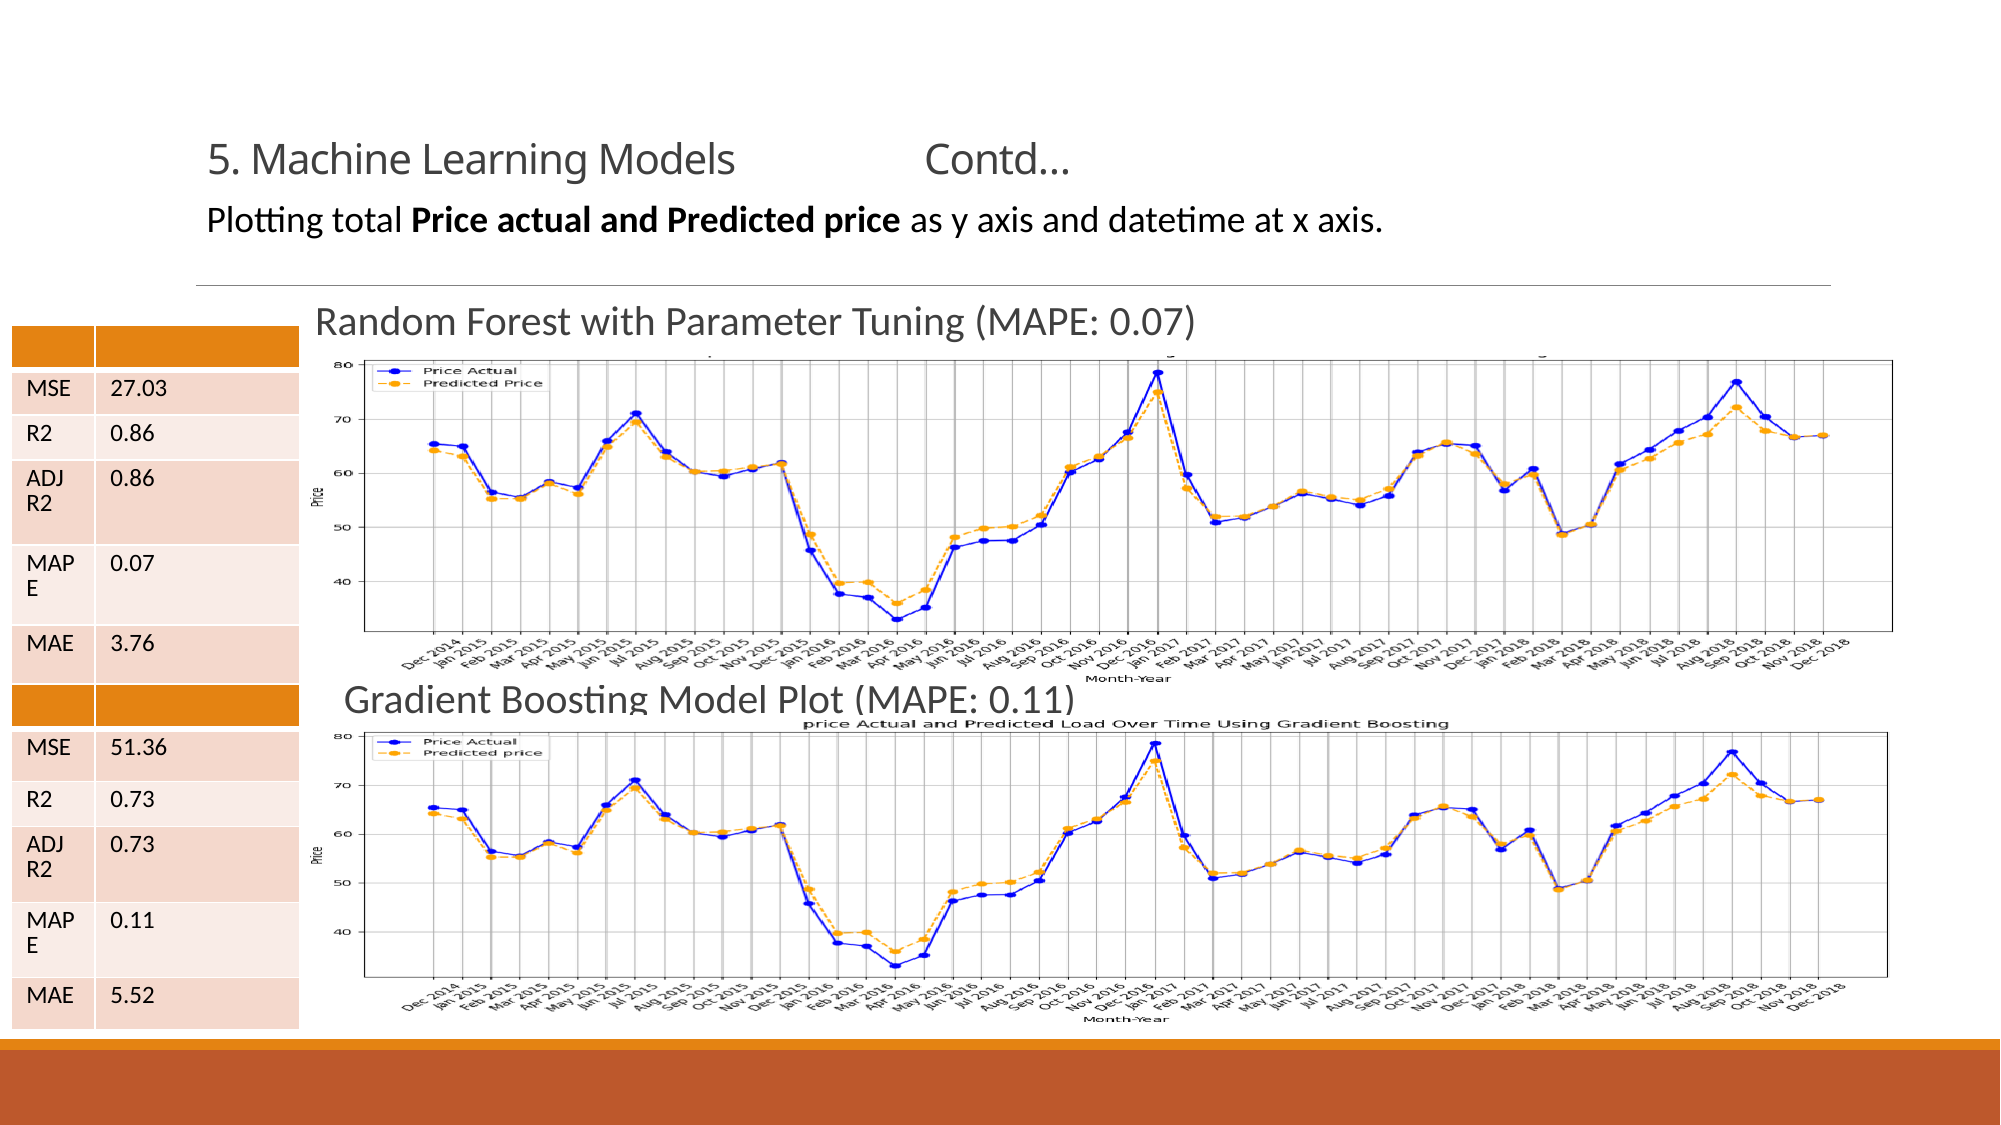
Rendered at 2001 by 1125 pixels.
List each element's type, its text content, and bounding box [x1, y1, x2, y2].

table_cell MAE [12, 978, 94, 1029]
table_cell ADJ R2 [12, 461, 94, 544]
table_cell 27.03 [96, 373, 297, 414]
title 5. Machine Learning Models Contd… [192, 45, 1859, 241]
table_cell R2 [12, 416, 94, 459]
table_cell MSE [12, 732, 94, 781]
table_cell 51.36 [96, 732, 297, 781]
table_cell 0.11 [96, 903, 297, 977]
table_cell 0.07 [96, 546, 297, 624]
table_header [96, 326, 299, 367]
table_cell 0.86 [96, 461, 297, 544]
table_cell 0.86 [96, 416, 297, 459]
table_header [12, 685, 94, 726]
text_box Random Forest with Parameter Tuning (MAPE: 0.07) [300, 292, 1203, 355]
picture [299, 715, 1898, 1023]
table_cell MAE [12, 626, 94, 683]
table_cell 3.76 [96, 626, 297, 683]
table_cell MAPE [12, 546, 94, 624]
table_header [12, 326, 94, 367]
table_cell MAPE [12, 903, 94, 977]
table_cell 5.52 [96, 978, 299, 1029]
picture [299, 355, 1898, 686]
table_cell 0.73 [96, 827, 297, 902]
text_box Plotting total Price actual and Predicted price as y axis and datetime at x axis. [191, 187, 1838, 248]
table_cell ADJ R2 [12, 827, 94, 902]
table_cell R2 [12, 782, 94, 826]
table_cell 0.73 [96, 782, 297, 826]
table_header [96, 685, 299, 726]
table_cell MSE [12, 373, 94, 414]
list Gradient Boosting Model Plot (MAPE: 0.11) [328, 695, 1147, 713]
